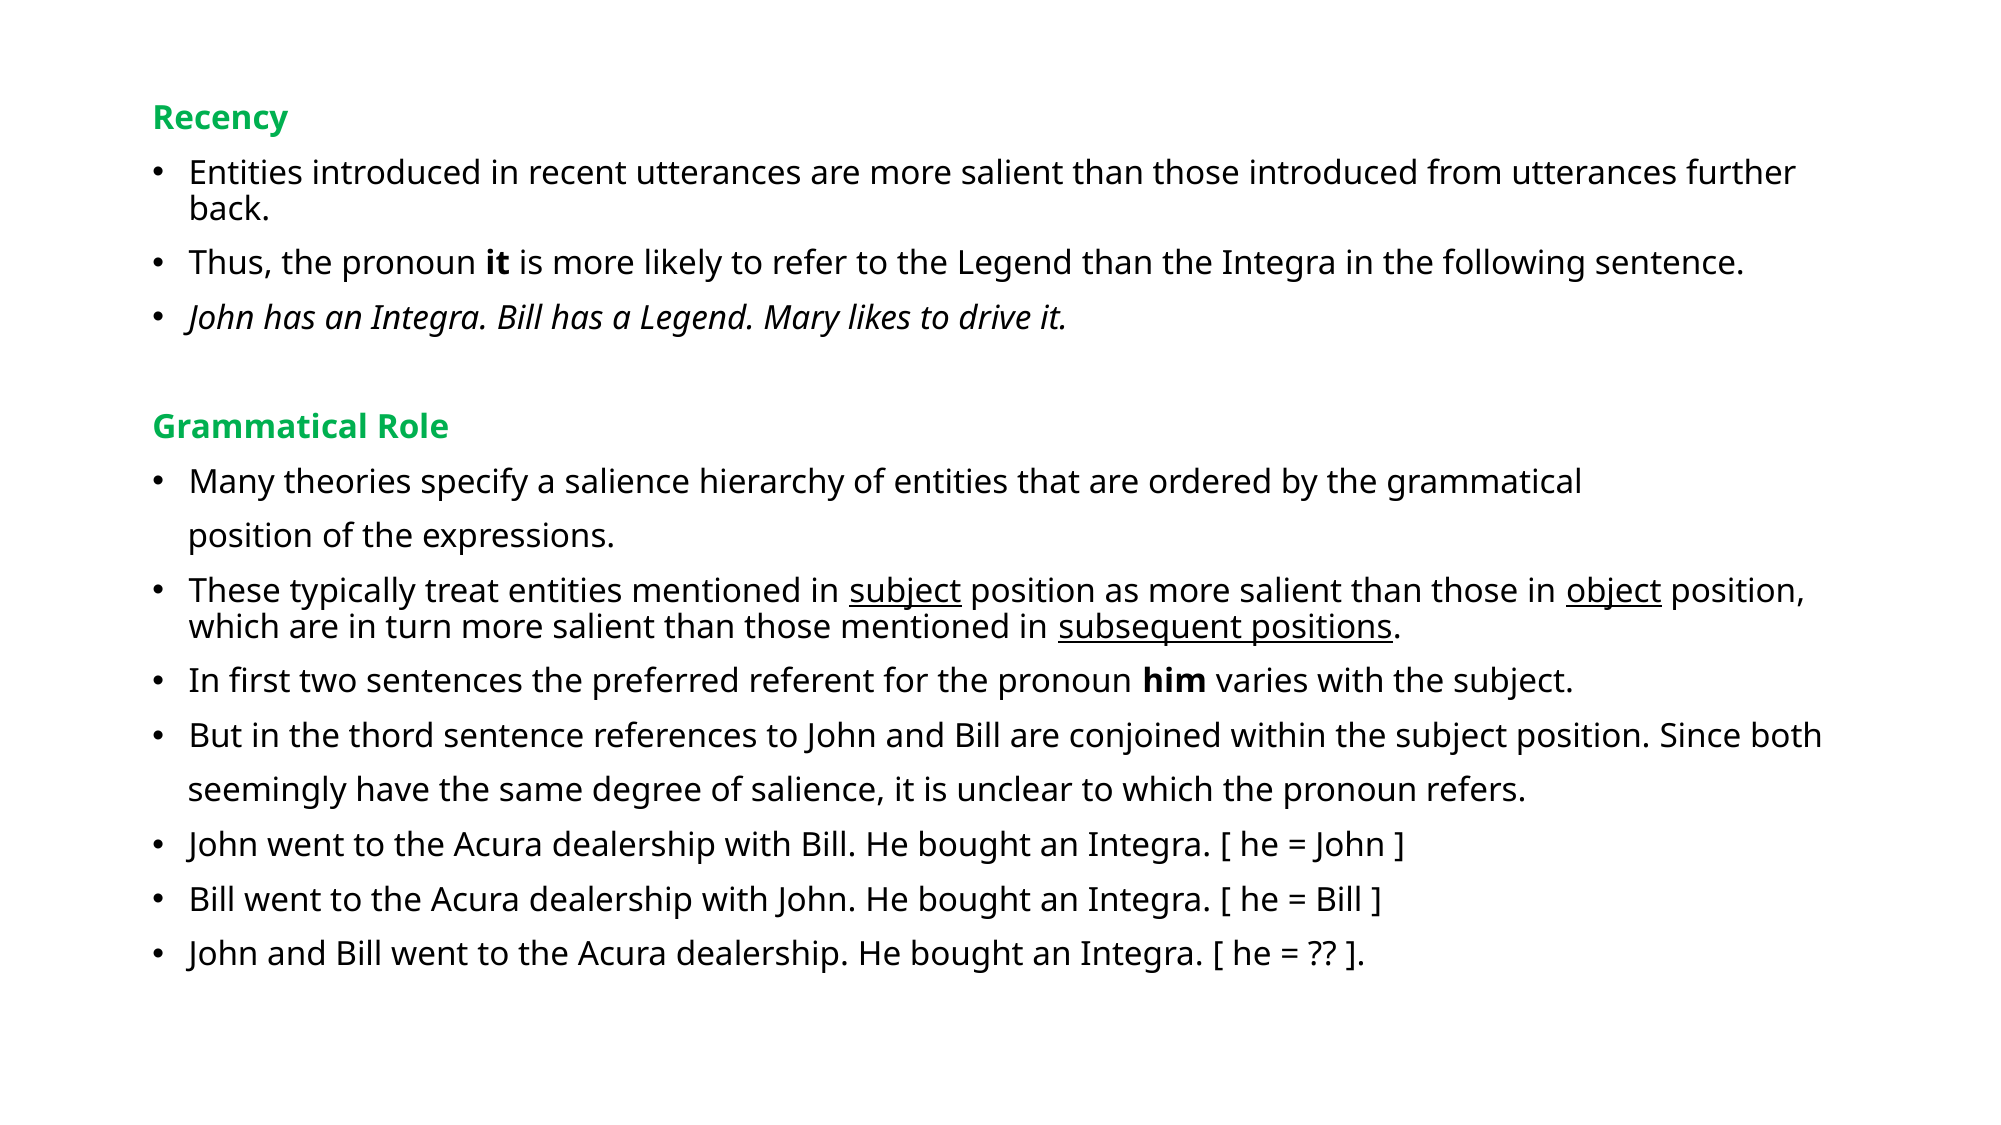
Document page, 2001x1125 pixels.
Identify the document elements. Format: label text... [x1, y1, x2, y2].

list Recency Entities introduced in recent utterances are more salient than those introduced from utterances further back. Thus, the pronoun it is more likely to refer to the Legend than the Integra in the following sentence. John has an Integra. Bill has a Legend. Mary likes to drive it. Grammatical Role Many theories specify a salience hierarchy of entities that are ordered by the grammatical position of the expressions. These typically treat entities mentioned in subject position as more salient than those in object position, which are in turn more salient than those mentioned in subsequent positions. In first two sentences the preferred referent for the pronoun him varies with the subject. But in the thord sentence references to John and Bill are conjoined within the subject position. Since both seemingly have the same degree of salience, it is unclear to which the pronoun refers. John went to the Acura dealership with Bill. He bought an Integra. [ he = John ] Bill went to the Acura dealership with John. He bought an Integra. [ he = Bill ] John and Bill went to the Acura dealership. He bought an Integra. [ he = ?? ]. [137, 93, 1863, 1014]
